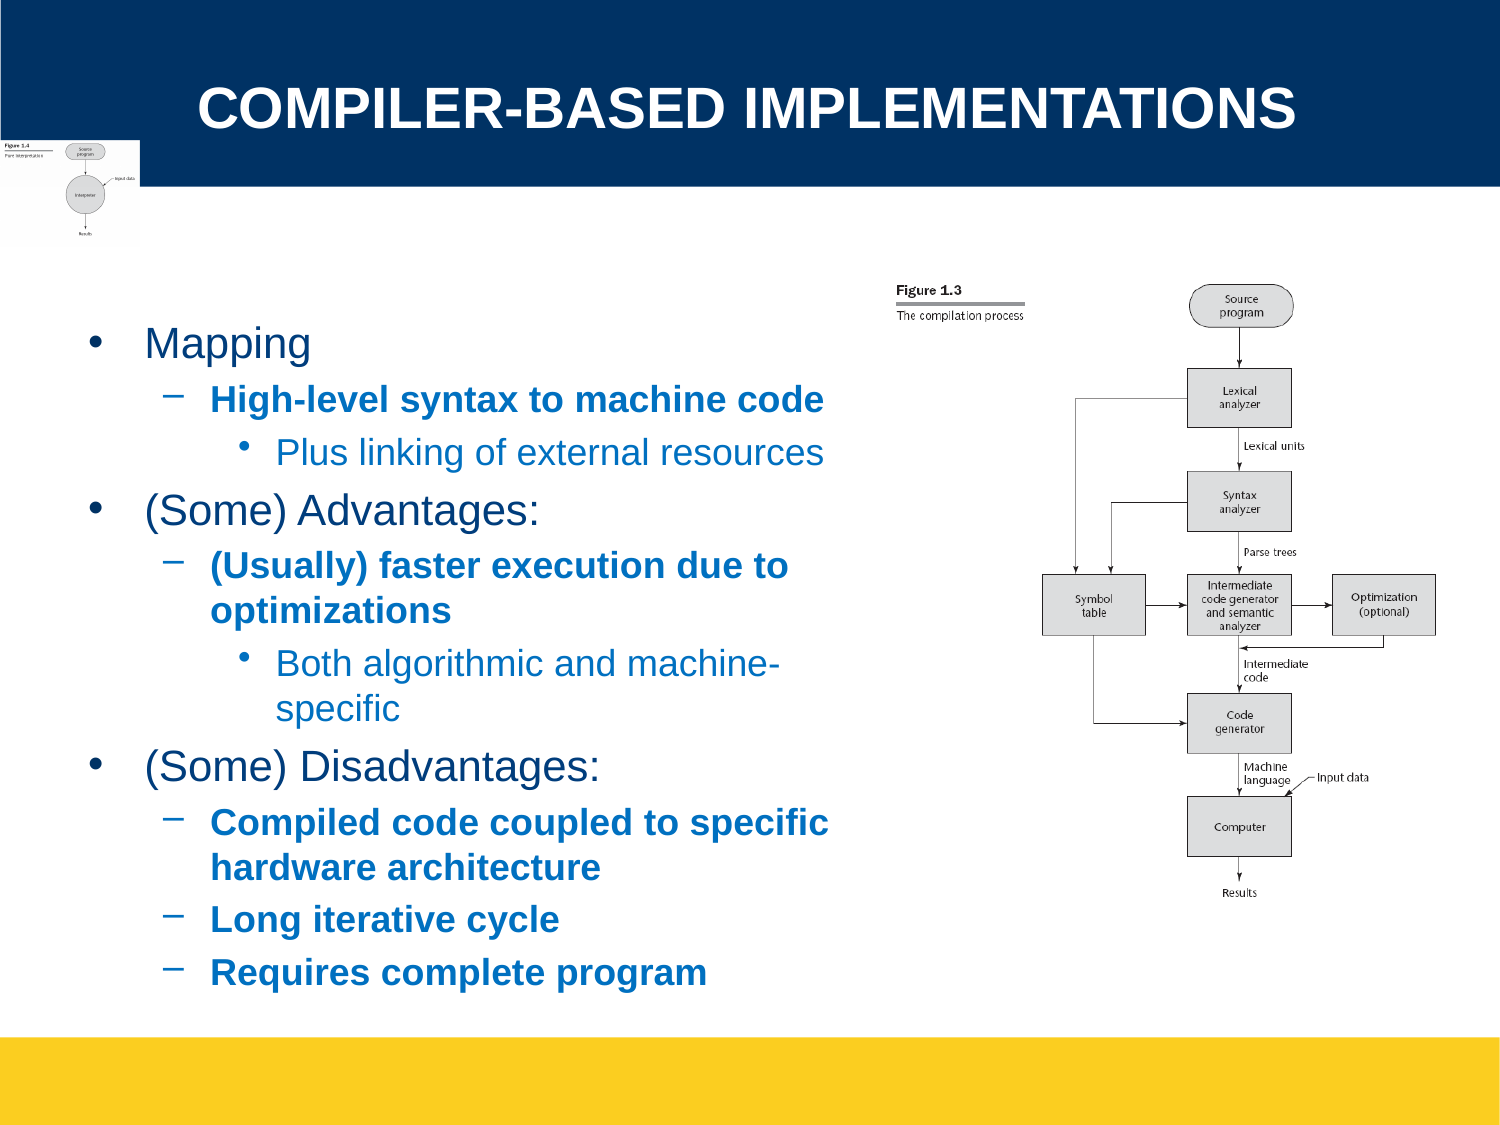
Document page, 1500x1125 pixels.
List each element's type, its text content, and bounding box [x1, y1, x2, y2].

picture [886, 280, 1500, 918]
picture [0, 140, 140, 248]
title Compiler-based implementations [72, 23, 1438, 187]
list Mapping High-level syntax to machine code Plus linking of external resources (Some) Advantages: (Usually) faster execution due to optimizations Both algorithmic and machine-specific (Some) Disadvantages: Compiled code coupled to specific hardware architecture Long iterative cycle Requires complete program [72, 307, 884, 924]
